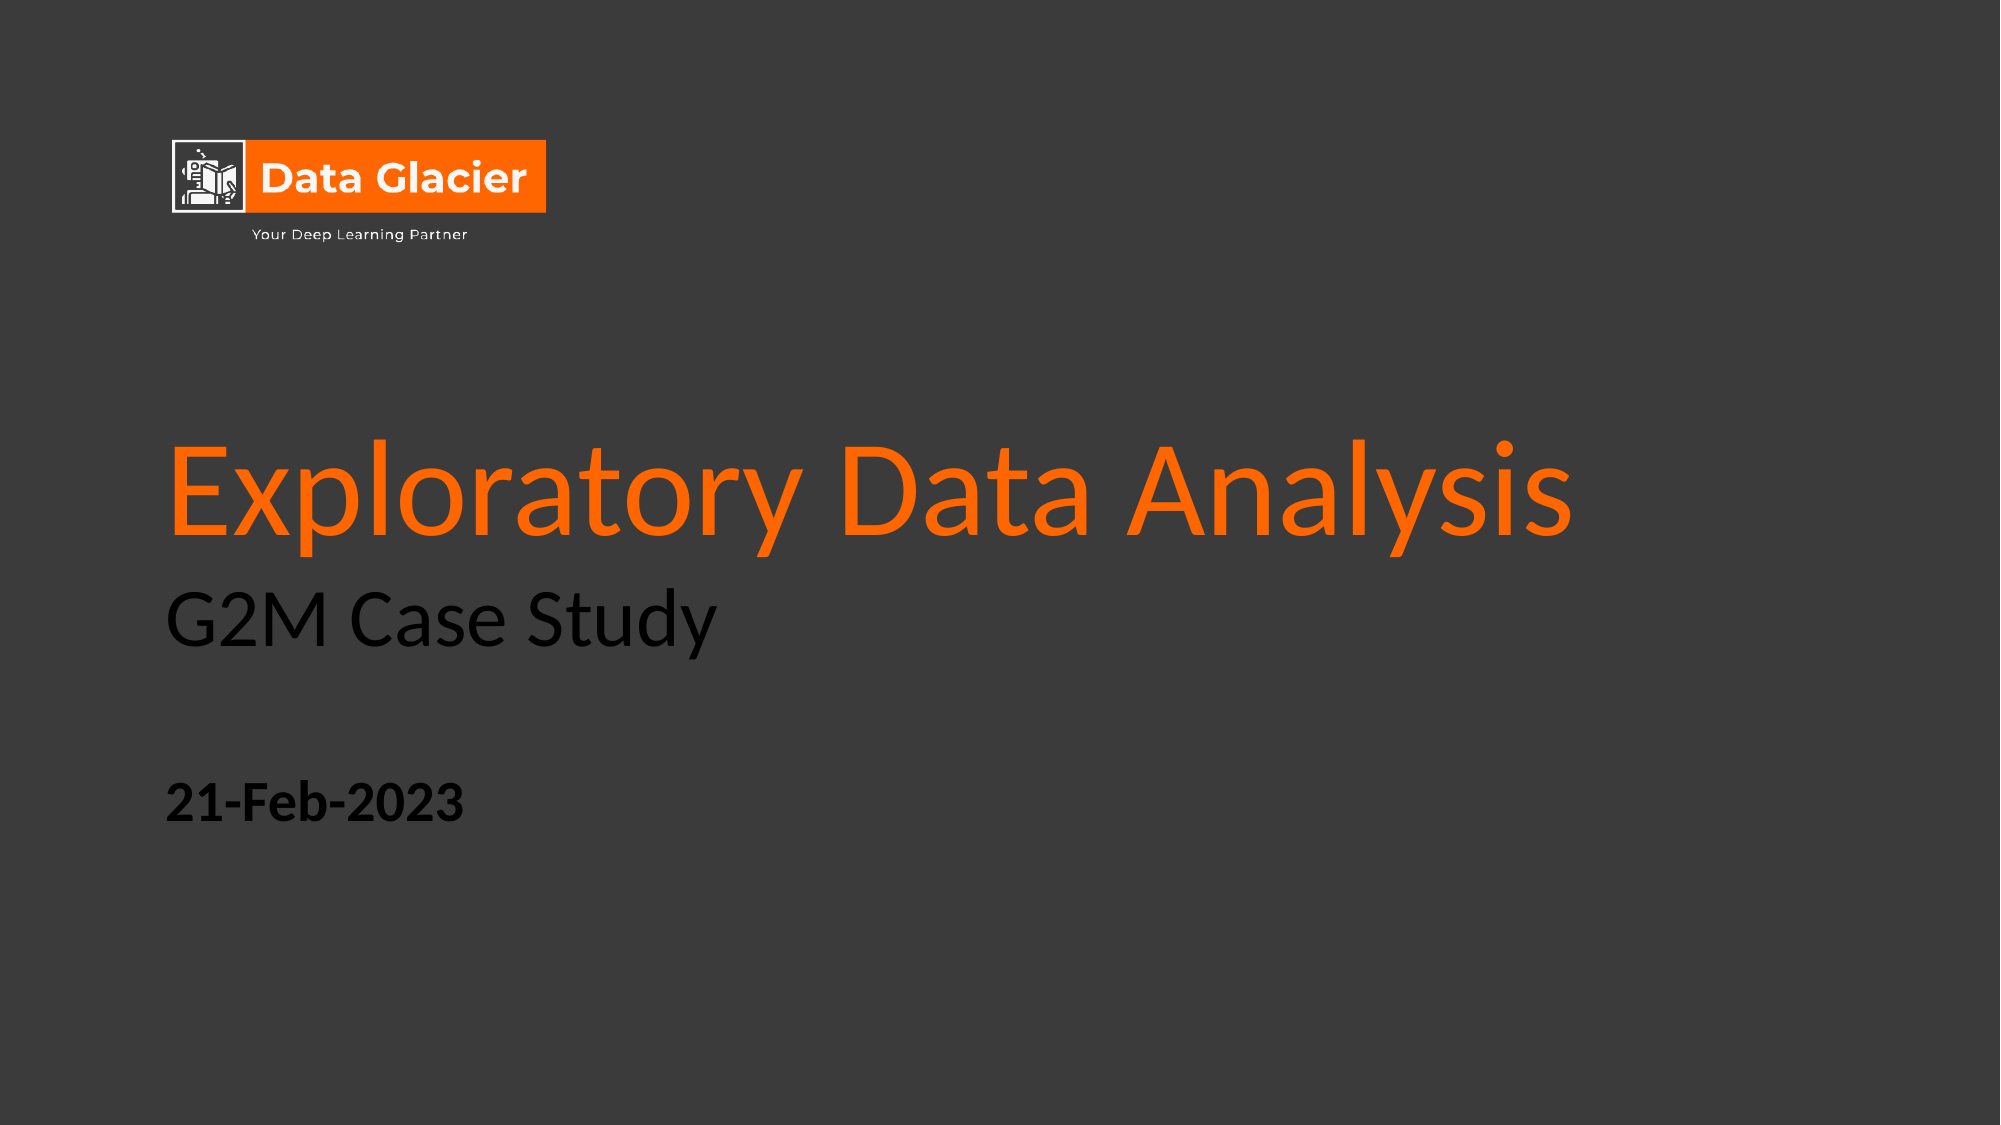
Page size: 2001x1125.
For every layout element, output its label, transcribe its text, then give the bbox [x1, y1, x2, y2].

text_box Exploratory Data Analysis G2M Case Study 21-Feb-2023 [150, 390, 1591, 841]
picture [168, 0, 550, 382]
